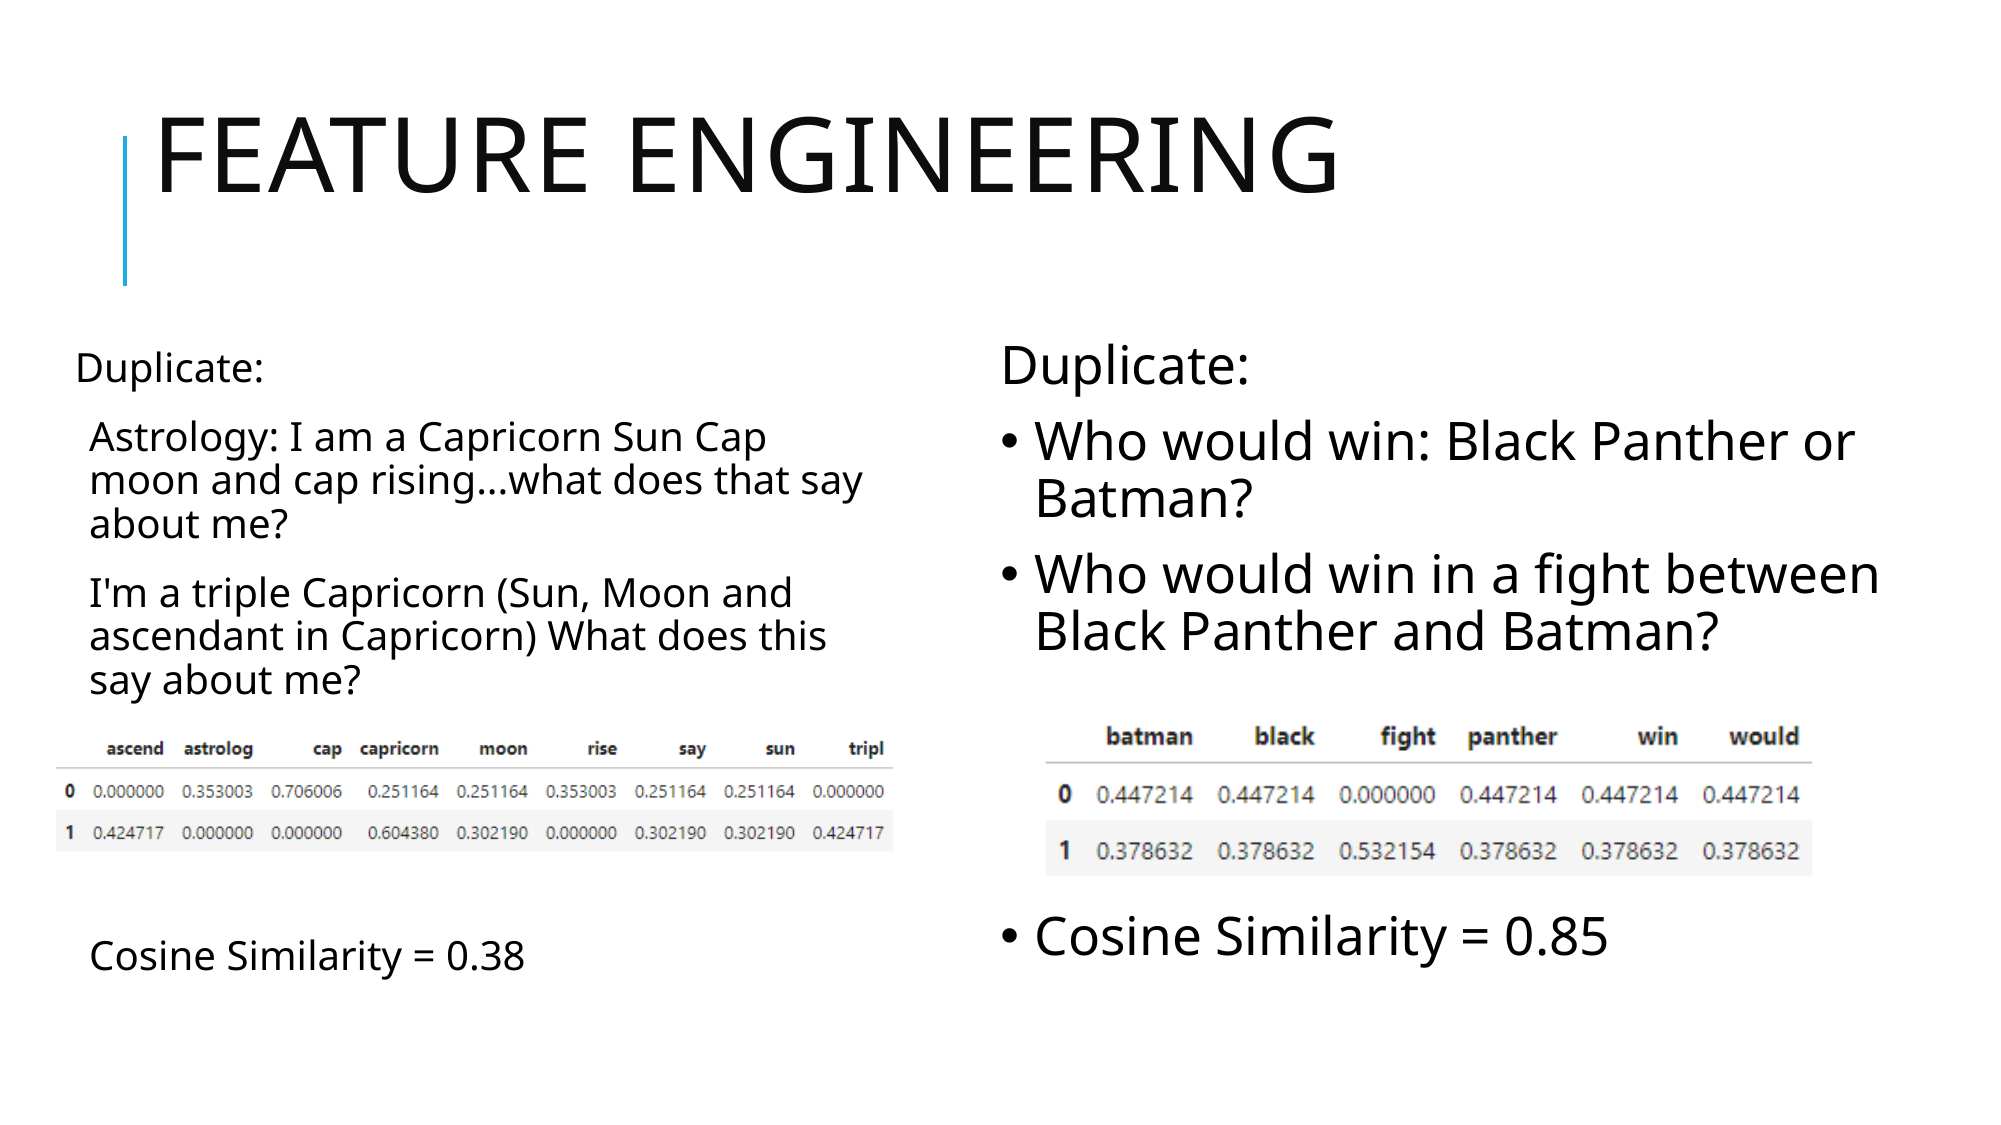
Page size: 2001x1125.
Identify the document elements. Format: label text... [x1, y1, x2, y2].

list Duplicate: Astrology: I am a Capricorn Sun Cap moon and cap rising...what does that say about me? I'm a triple Capricorn (Sun, Moon and ascendant in Capricorn) What does this say about me? Cosine Similarity = 0.38 [67, 871, 884, 988]
title Feature Engineering [137, 59, 1863, 265]
text_box Duplicate: Who would win: Black Panther or Batman? Who would win in a fight between Black Panther and Batman? Cosine Similarity = 0.85 [985, 331, 1942, 979]
picture [52, 726, 912, 864]
picture [1036, 704, 1837, 886]
list Duplicate: Astrology: I am a Capricorn Sun Cap moon and cap rising...what does that say about me? I'm a triple Capricorn (Sun, Moon and ascendant in Capricorn) What does this say about me? Cosine Similarity = 0.38 [67, 340, 884, 721]
